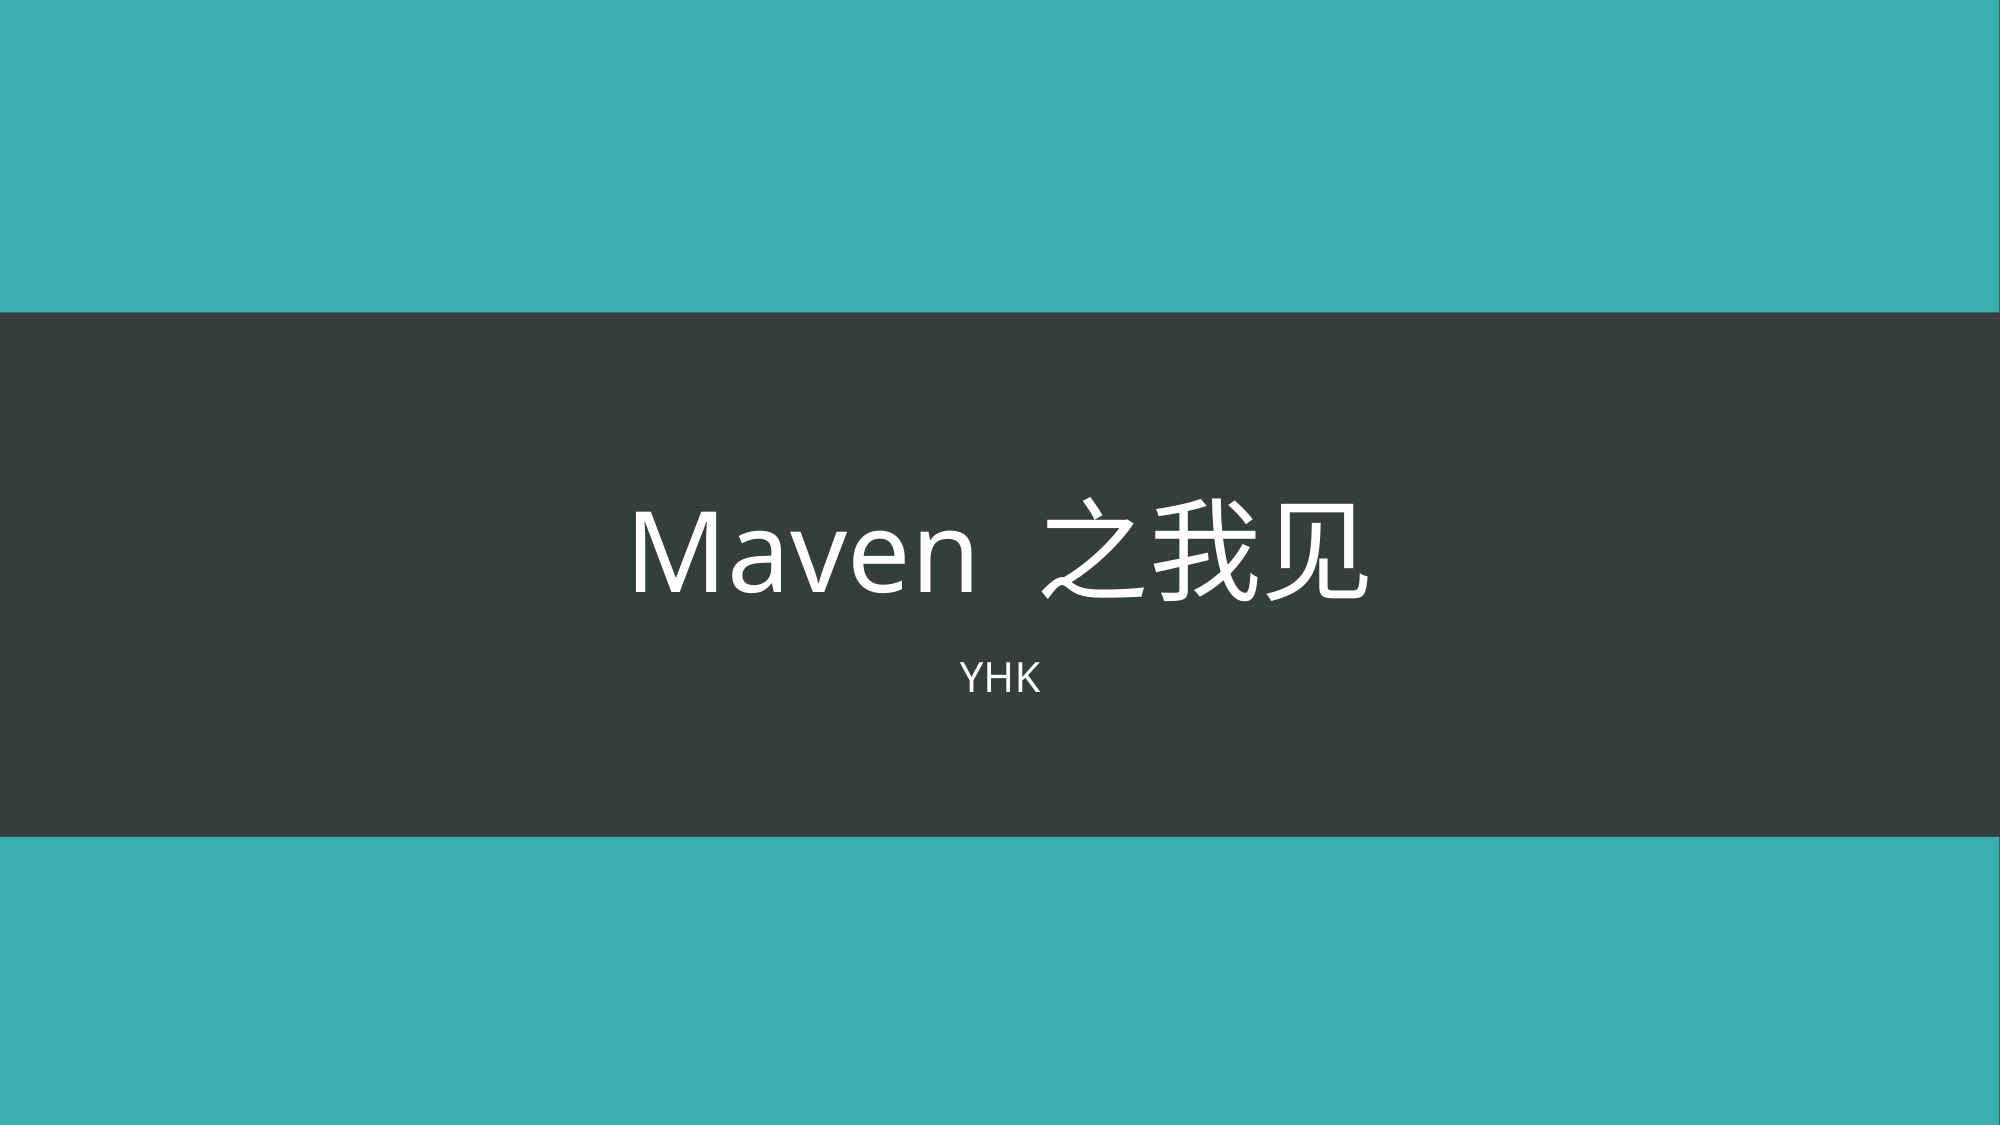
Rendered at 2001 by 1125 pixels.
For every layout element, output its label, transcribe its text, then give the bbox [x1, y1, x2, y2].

subtitle YHK [212, 649, 1788, 800]
title Maven 之我见 [212, 375, 1788, 624]
